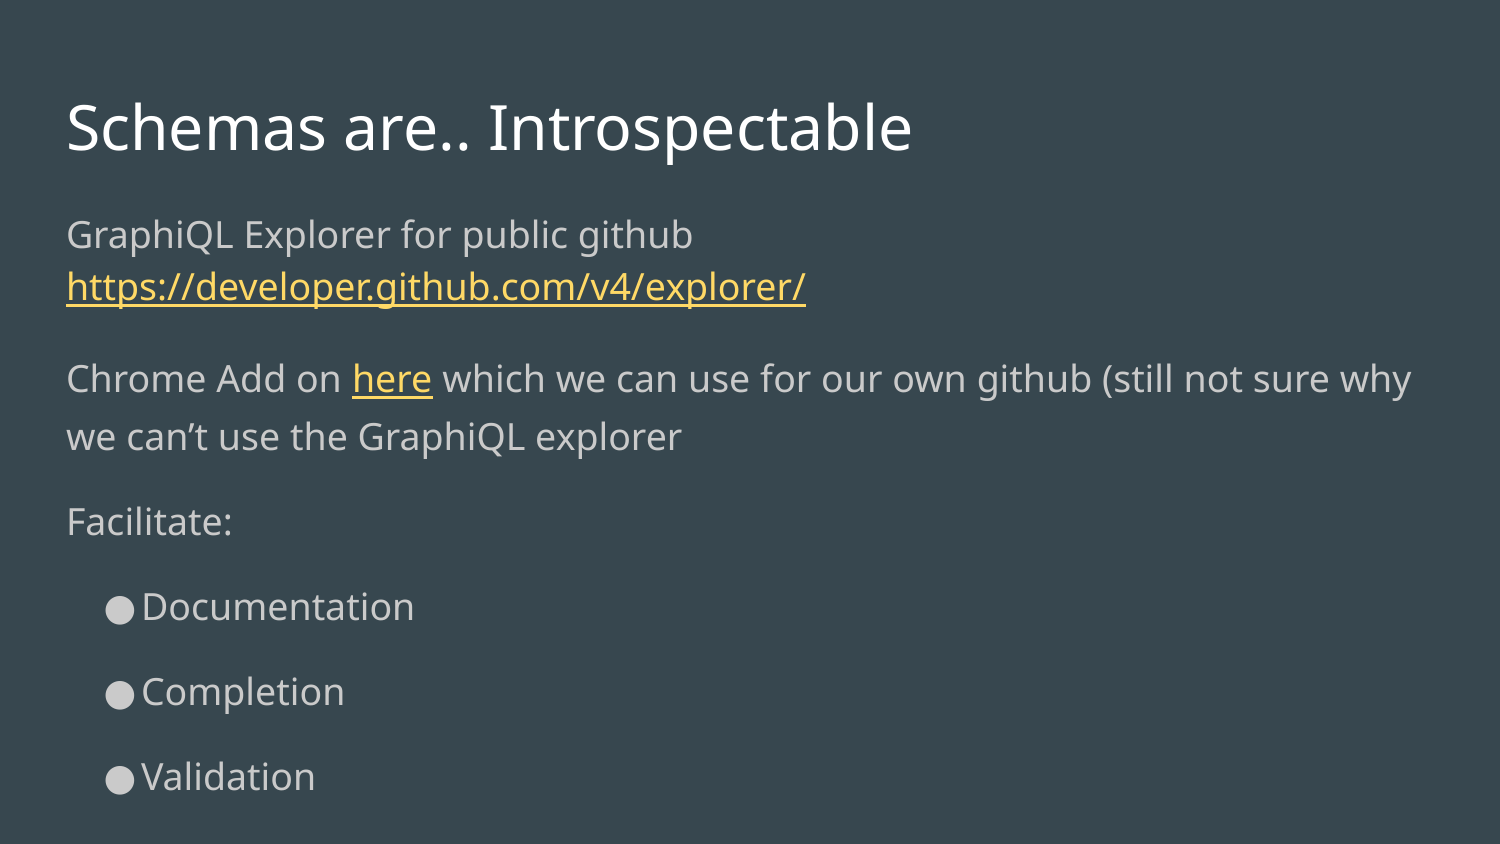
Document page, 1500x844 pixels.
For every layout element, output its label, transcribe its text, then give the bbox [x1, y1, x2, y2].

title Schemas are.. Introspectable [51, 72, 1449, 167]
list GraphiQL Explorer for public github https://developer.github.com/v4/explorer/ Chrome Add on here which we can use for our own github (still not sure why we can’t use the GraphiQL explorer Facilitate: Documentation Completion Validation [51, 189, 1449, 750]
